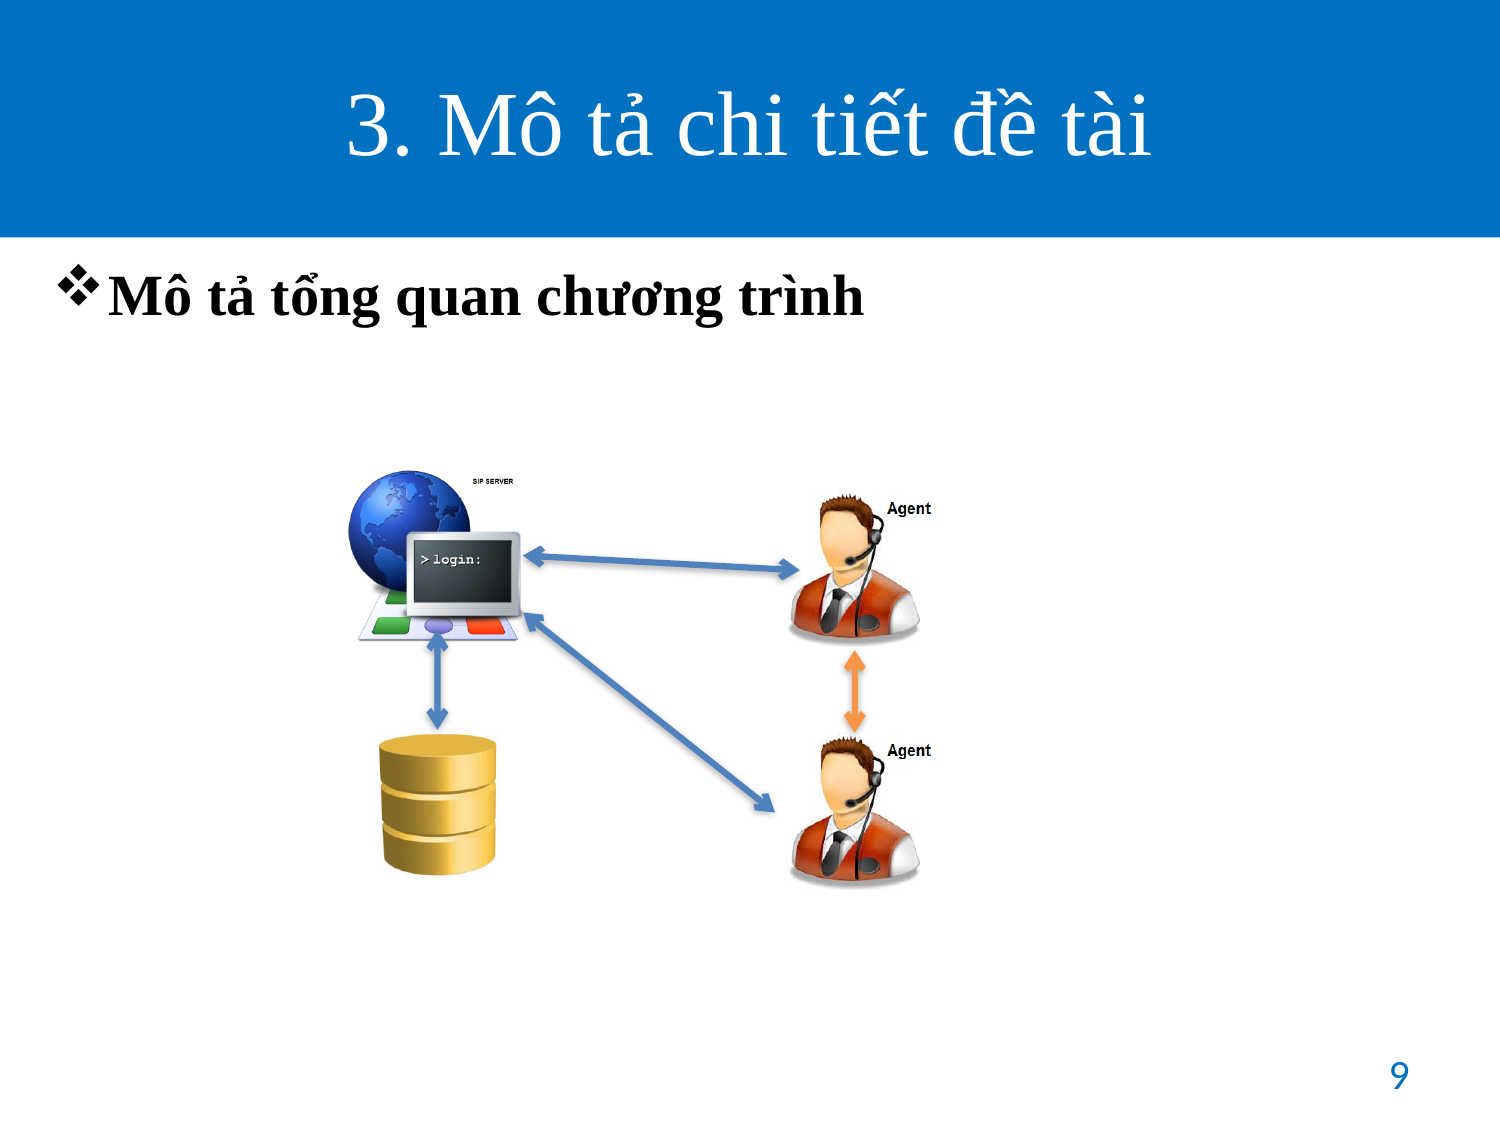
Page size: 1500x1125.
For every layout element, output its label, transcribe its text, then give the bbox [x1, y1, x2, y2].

title 3. Mô tả chi tiết đề tài [0, 0, 1500, 238]
slide_number 9 [1074, 1042, 1425, 1103]
picture [347, 467, 524, 644]
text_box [522, 612, 776, 813]
picture [774, 732, 935, 893]
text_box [522, 555, 801, 571]
picture [362, 729, 513, 880]
list Mô tả tổng quan chương trình [37, 249, 1463, 1125]
picture [774, 490, 935, 651]
